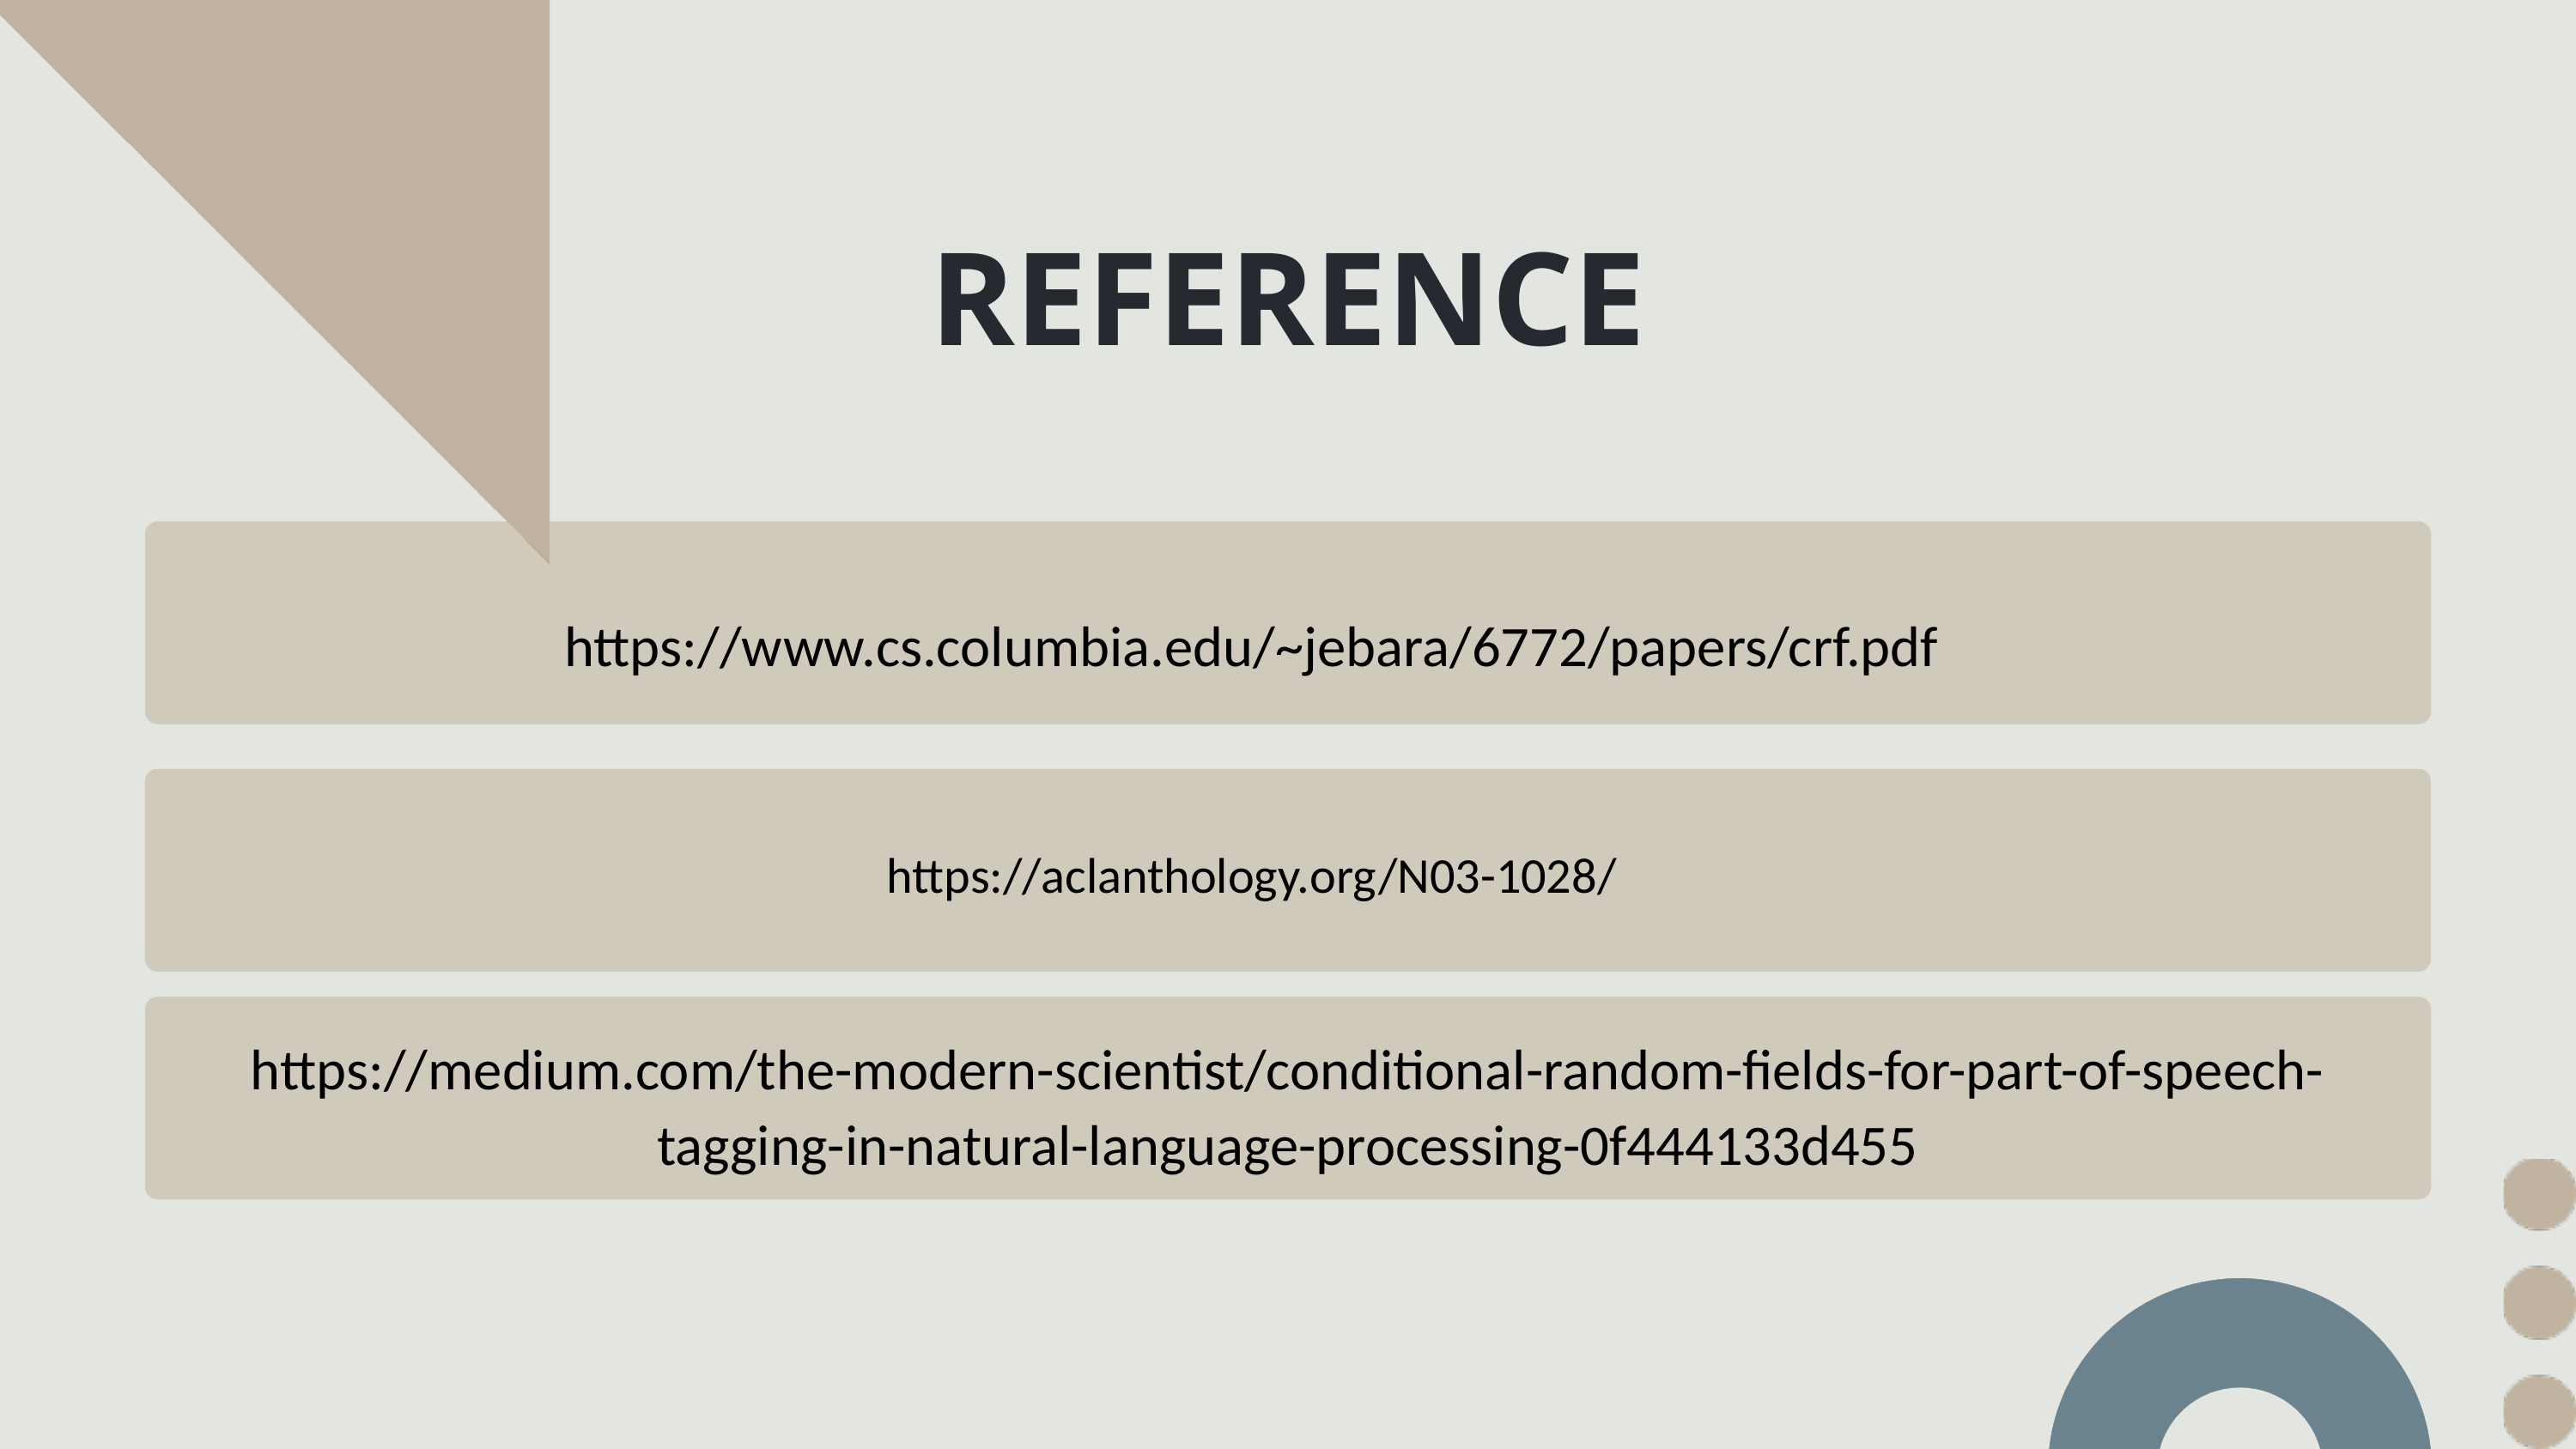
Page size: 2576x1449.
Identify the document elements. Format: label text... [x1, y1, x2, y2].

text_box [144, 734, 2432, 973]
text_box [2048, 1278, 2432, 1449]
text_box [0, 0, 550, 565]
text_box [2503, 1159, 2576, 1449]
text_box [144, 521, 2432, 724]
text_box REFERENCE [604, 268, 1971, 372]
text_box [144, 996, 2432, 1200]
